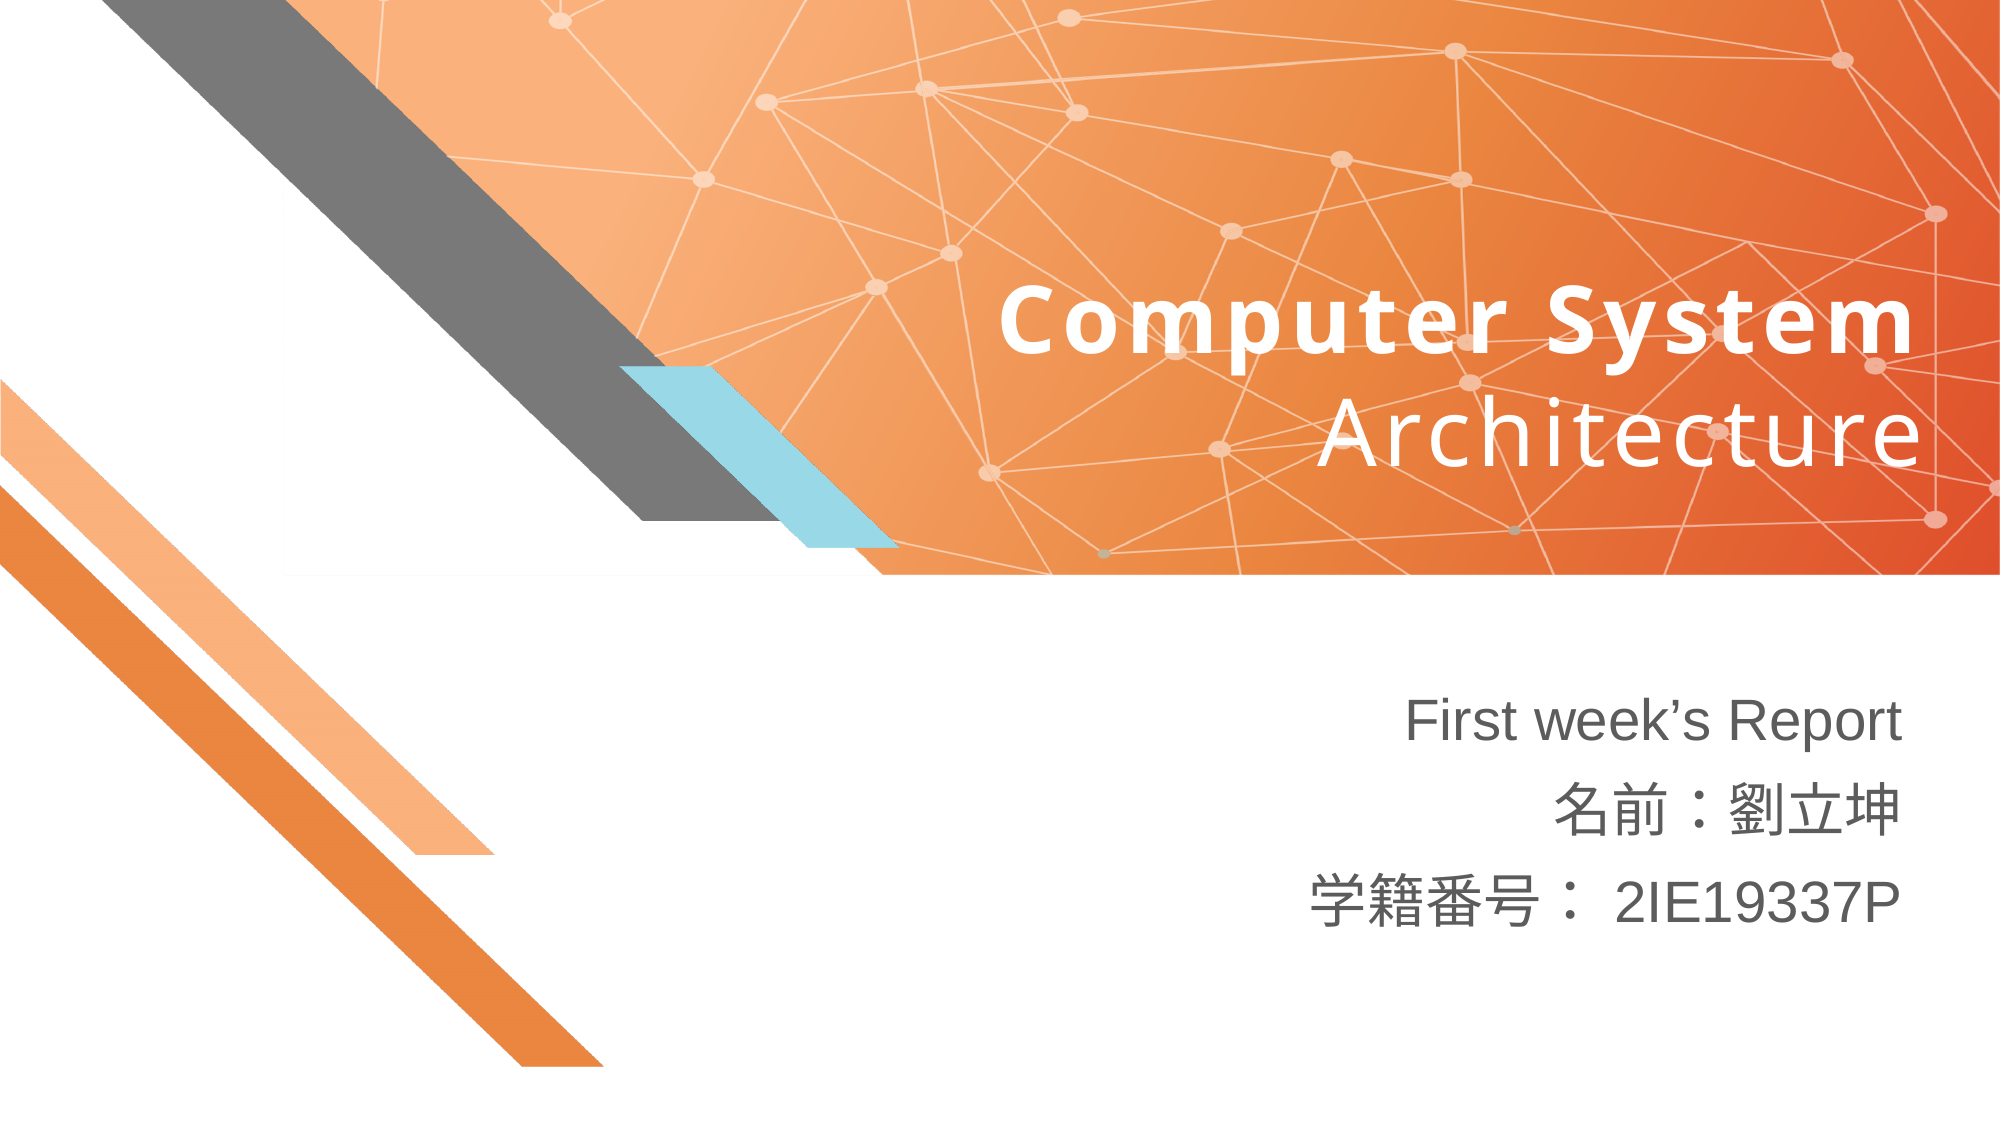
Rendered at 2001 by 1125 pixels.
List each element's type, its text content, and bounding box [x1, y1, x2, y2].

title Computer System Architecture [912, 271, 1924, 493]
subtitle First week’s Report 名前：劉立坤 学籍番号：2IE19337P [1287, 675, 1924, 981]
picture [0, 0, 2000, 1067]
